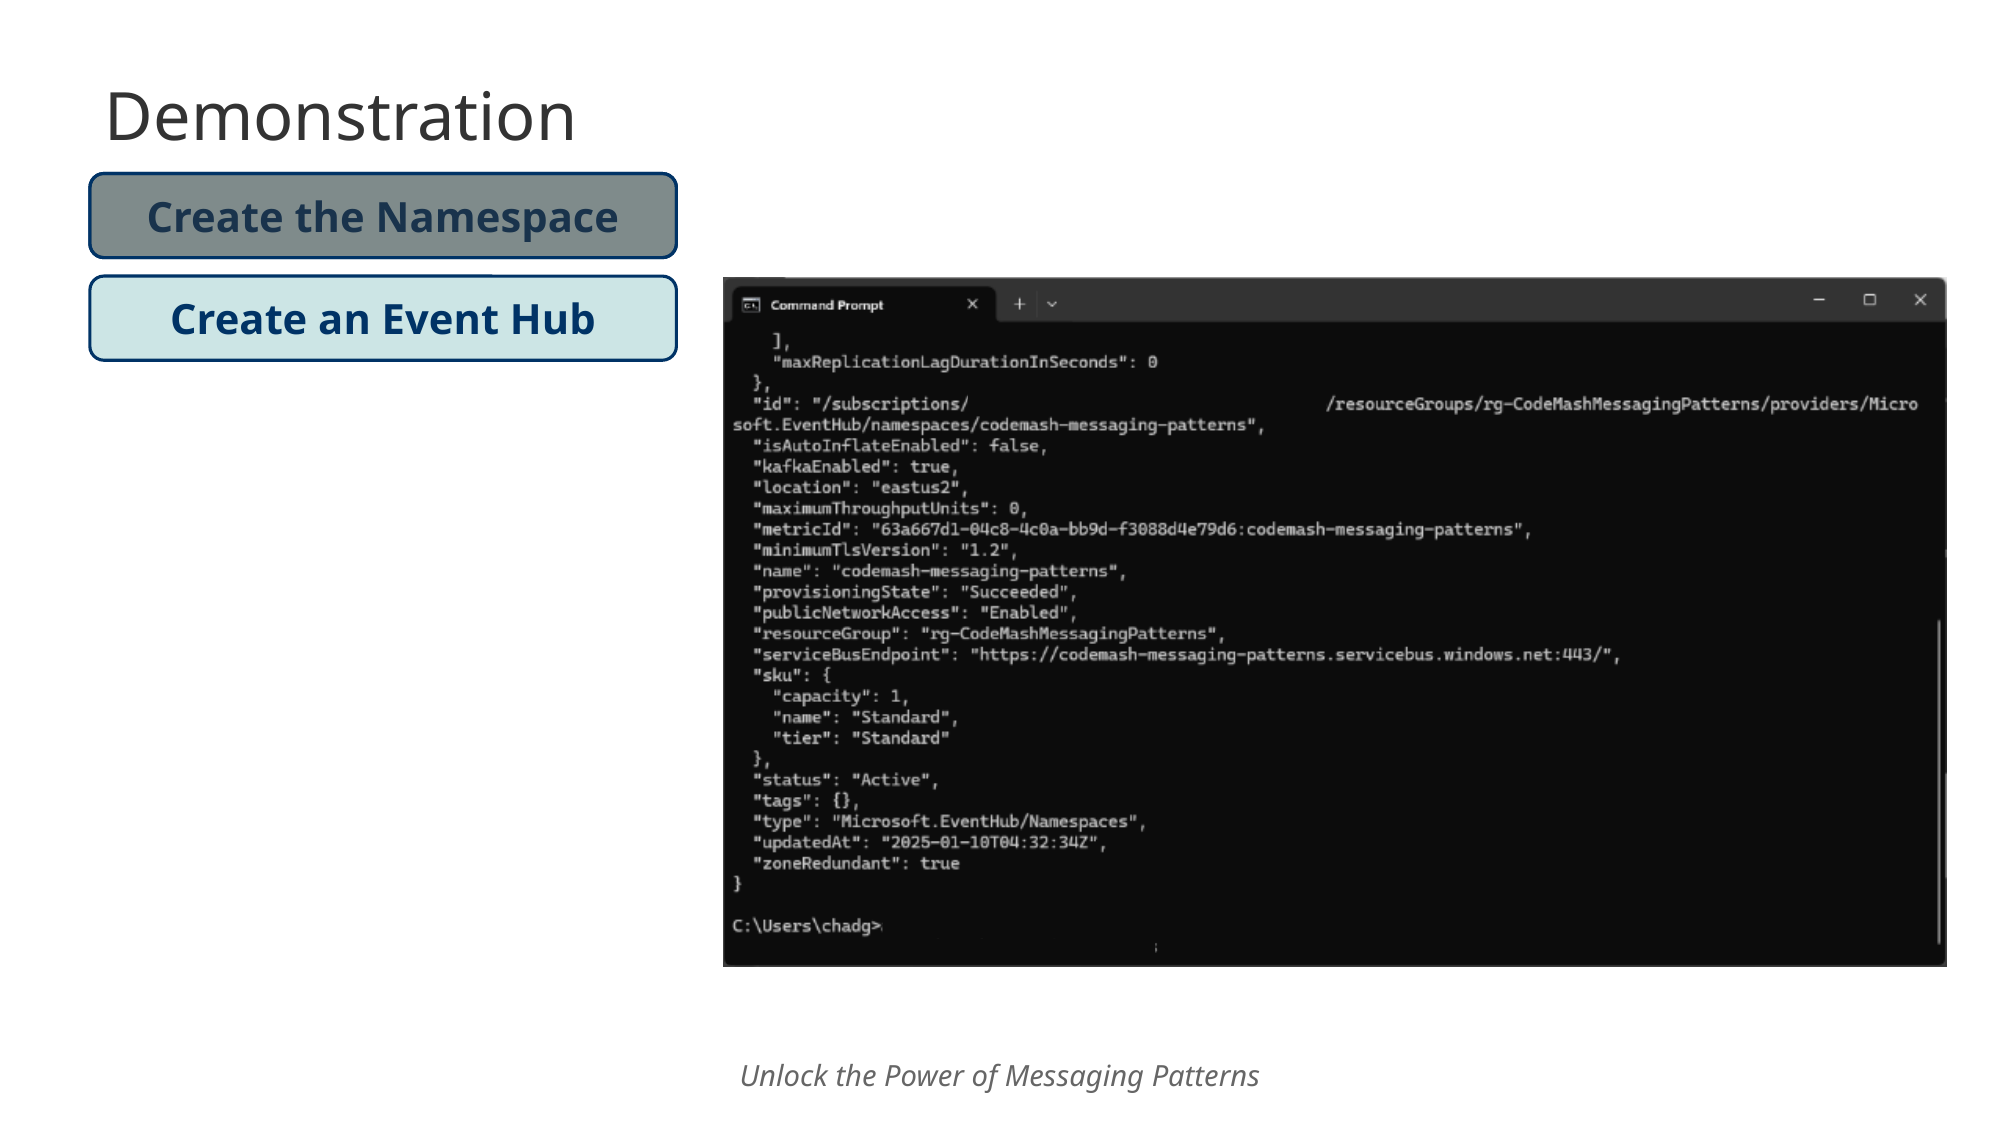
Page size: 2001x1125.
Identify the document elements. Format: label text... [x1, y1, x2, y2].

text_box [88, 171, 678, 260]
picture [722, 276, 1947, 967]
text_box Demonstration [90, 75, 677, 172]
text_box Create an Event Hub [88, 274, 678, 362]
